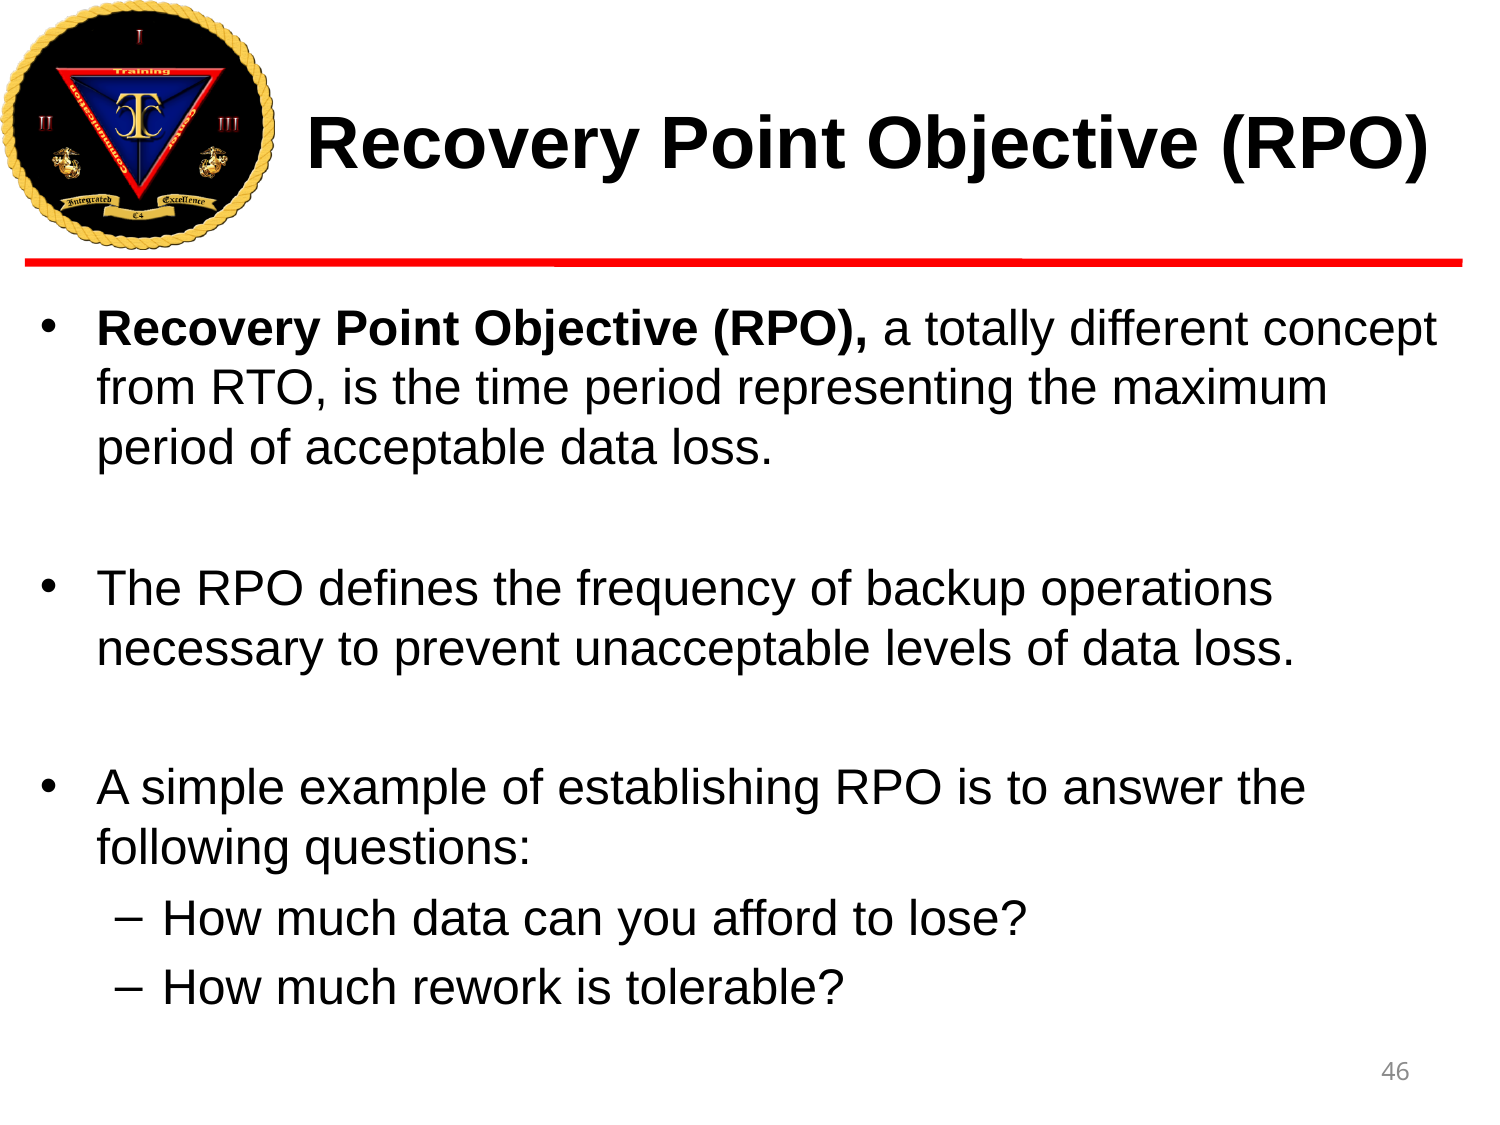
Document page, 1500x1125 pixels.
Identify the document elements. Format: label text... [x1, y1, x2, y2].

title Recovery Point Objective (RPO) [274, 44, 1463, 233]
list Recovery Point Objective (RPO), a totally different concept from RTO, is the time period representing the maximum period of acceptable data loss. The RPO defines the frequency of backup operations necessary to prevent unacceptable levels of data loss. A simple example of establishing RPO is to answer the following questions: How much data can you afford to lose? How much rework is tolerable? [24, 287, 1463, 1081]
slide_number 46 [1074, 1042, 1425, 1103]
picture [0, 0, 275, 250]
